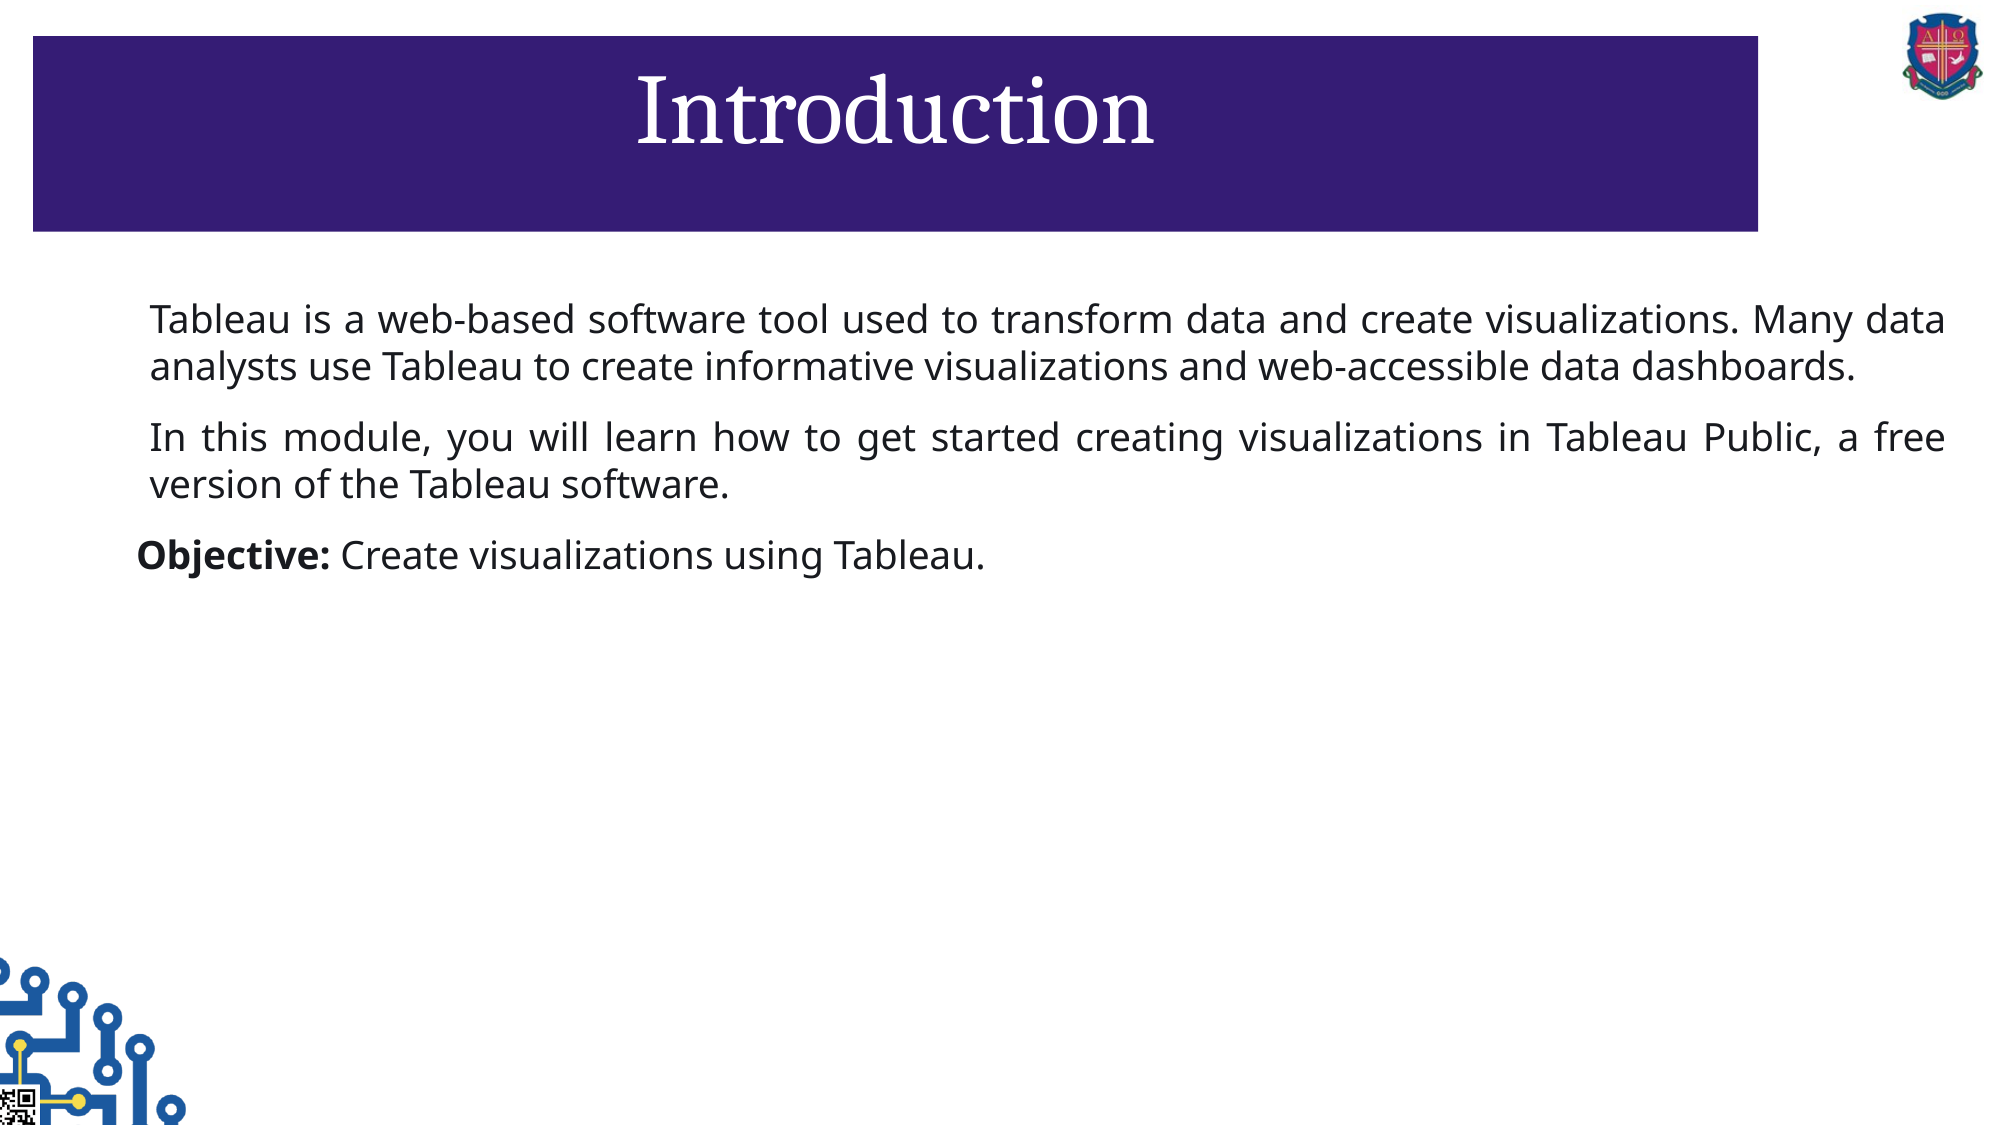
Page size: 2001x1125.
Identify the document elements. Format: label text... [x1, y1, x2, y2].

picture [0, 957, 186, 1125]
title Introduction [33, 36, 1759, 232]
text_box Tableau is a web-based software tool used to transform data and create visualizations. Many data analysts use Tableau to create informative visualizations and web-accessible data dashboards. In this module, you will learn how to get started creating visualizations in Tableau Public, a free version of the Tableau software. Objective: Create visualizations using Tableau. [135, 287, 1947, 621]
picture [1902, 5, 1984, 101]
